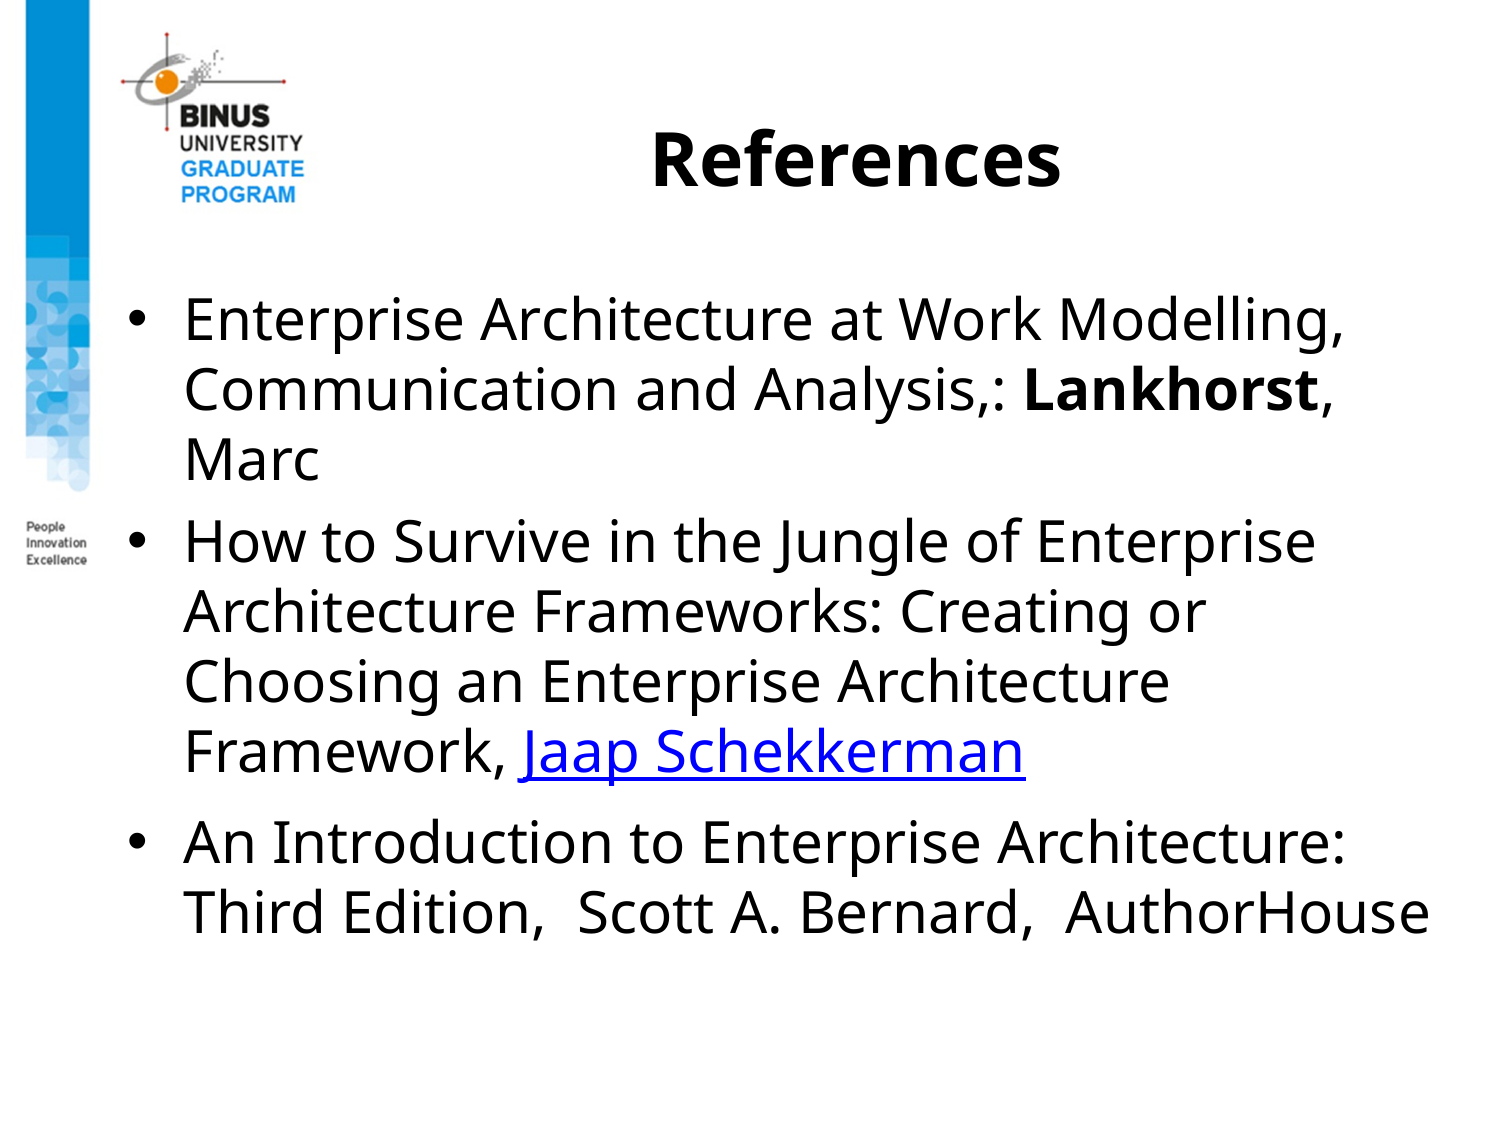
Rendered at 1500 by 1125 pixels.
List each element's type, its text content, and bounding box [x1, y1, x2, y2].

title References [337, 62, 1375, 250]
picture [0, 0, 972, 729]
list Enterprise Architecture at Work Modelling, Communication and Analysis,: Lankhorst, Marc How to Survive in the Jungle of Enterprise Architecture Frameworks: Creating or Choosing an Enterprise Architecture Framework, Jaap Schekkerman An Introduction to Enterprise Architecture: Third Edition, Scott A. Bernard, AuthorHouse [112, 275, 1463, 1088]
